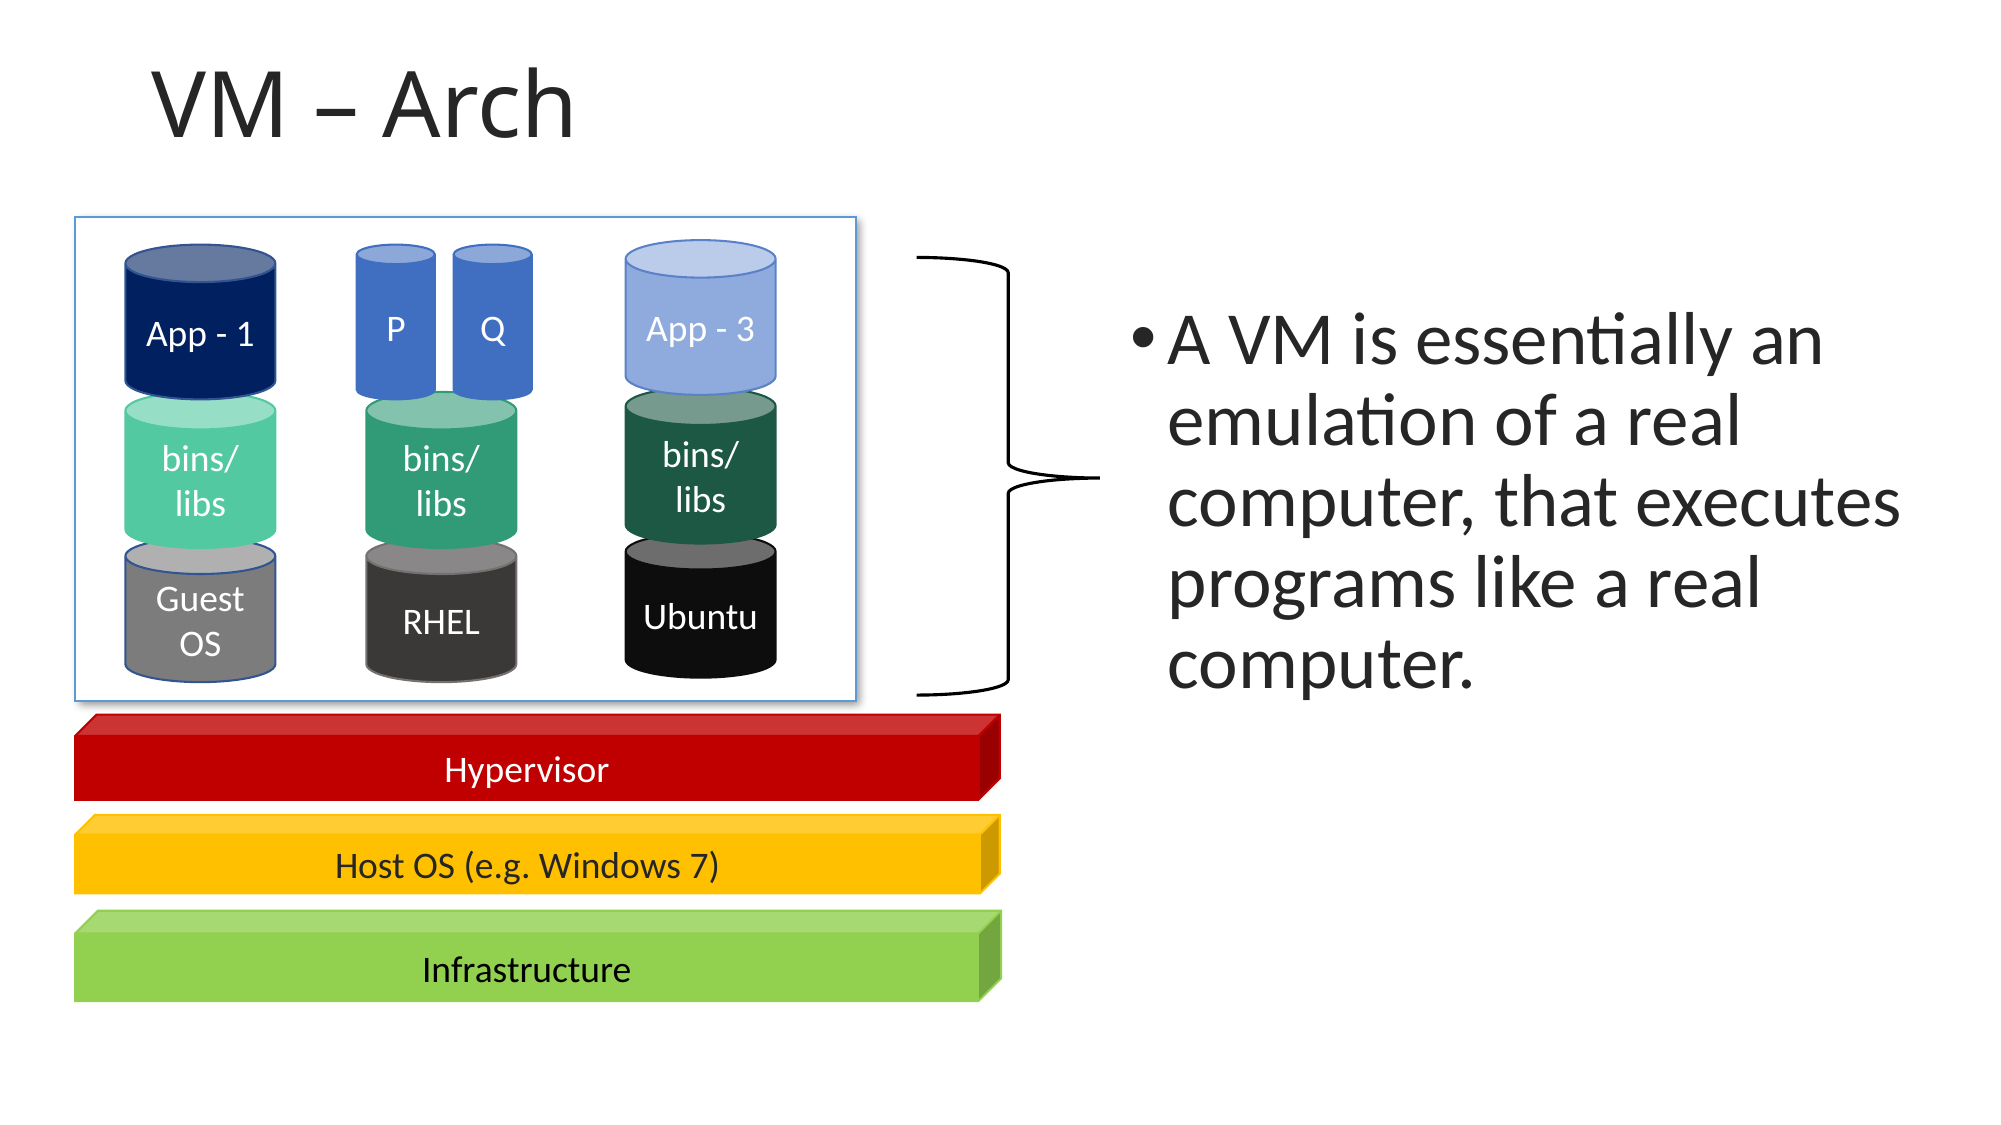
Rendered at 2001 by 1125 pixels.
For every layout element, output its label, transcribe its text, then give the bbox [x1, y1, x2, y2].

text_box bins/ libs [365, 400, 518, 550]
text_box RHEL [365, 543, 518, 684]
text_box Infrastructure [74, 909, 1003, 1003]
text_box Ubuntu [624, 538, 777, 679]
text_box [74, 216, 857, 702]
text_box bins/ libs [624, 391, 777, 545]
list A VM is essentially an emulation of a real computer, that executes programs like a real computer. [1115, 292, 1959, 1082]
text_box Q [452, 243, 533, 401]
text_box [916, 255, 1100, 697]
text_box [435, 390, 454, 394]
text_box Hypervisor [74, 713, 1001, 801]
text_box Guest OS [124, 543, 277, 684]
text_box App - 3 [624, 239, 777, 396]
text_box Host OS (e.g. Windows 7) [74, 813, 1001, 895]
text_box P [355, 243, 436, 401]
text_box App - 1 [124, 243, 277, 401]
title VM – Arch [136, 0, 1862, 217]
text_box bins/ libs [124, 396, 277, 550]
